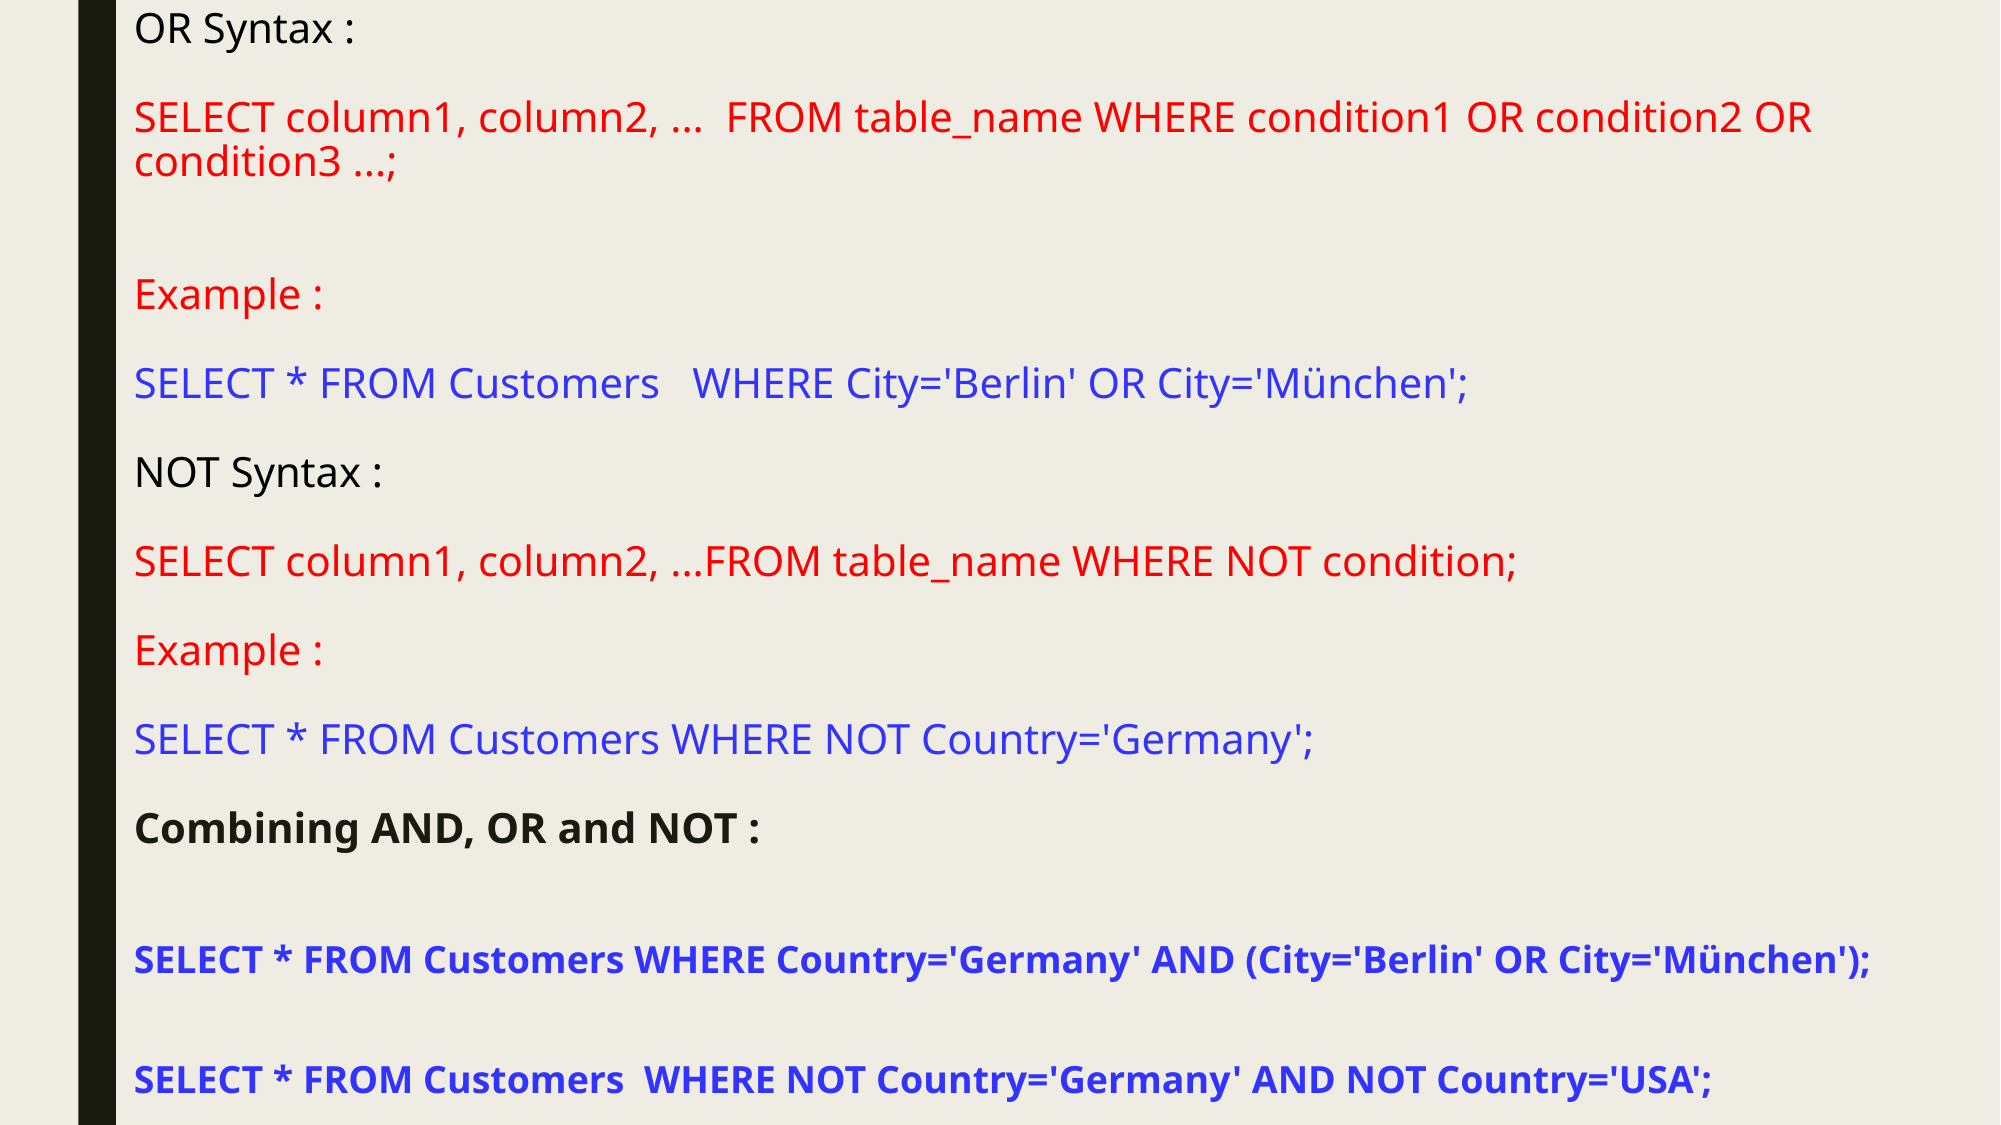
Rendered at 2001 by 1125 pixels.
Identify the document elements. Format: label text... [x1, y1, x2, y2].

title OR Syntax : SELECT column1, column2, ... FROM table_name WHERE condition1 OR condition2 OR condition3 ...; Example : SELECT * FROM Customers WHERE City='Berlin' OR City='München'; NOT Syntax : SELECT column1, column2, ...FROM table_name WHERE NOT condition; Example : SELECT * FROM Customers WHERE NOT Country='Germany'; Combining AND, OR and NOT : SELECT * FROM Customers WHERE Country='Germany' AND (City='Berlin' OR City='München'); SELECT * FROM Customers WHERE NOT Country='Germany' AND NOT Country='USA'; [118, 0, 2000, 1125]
